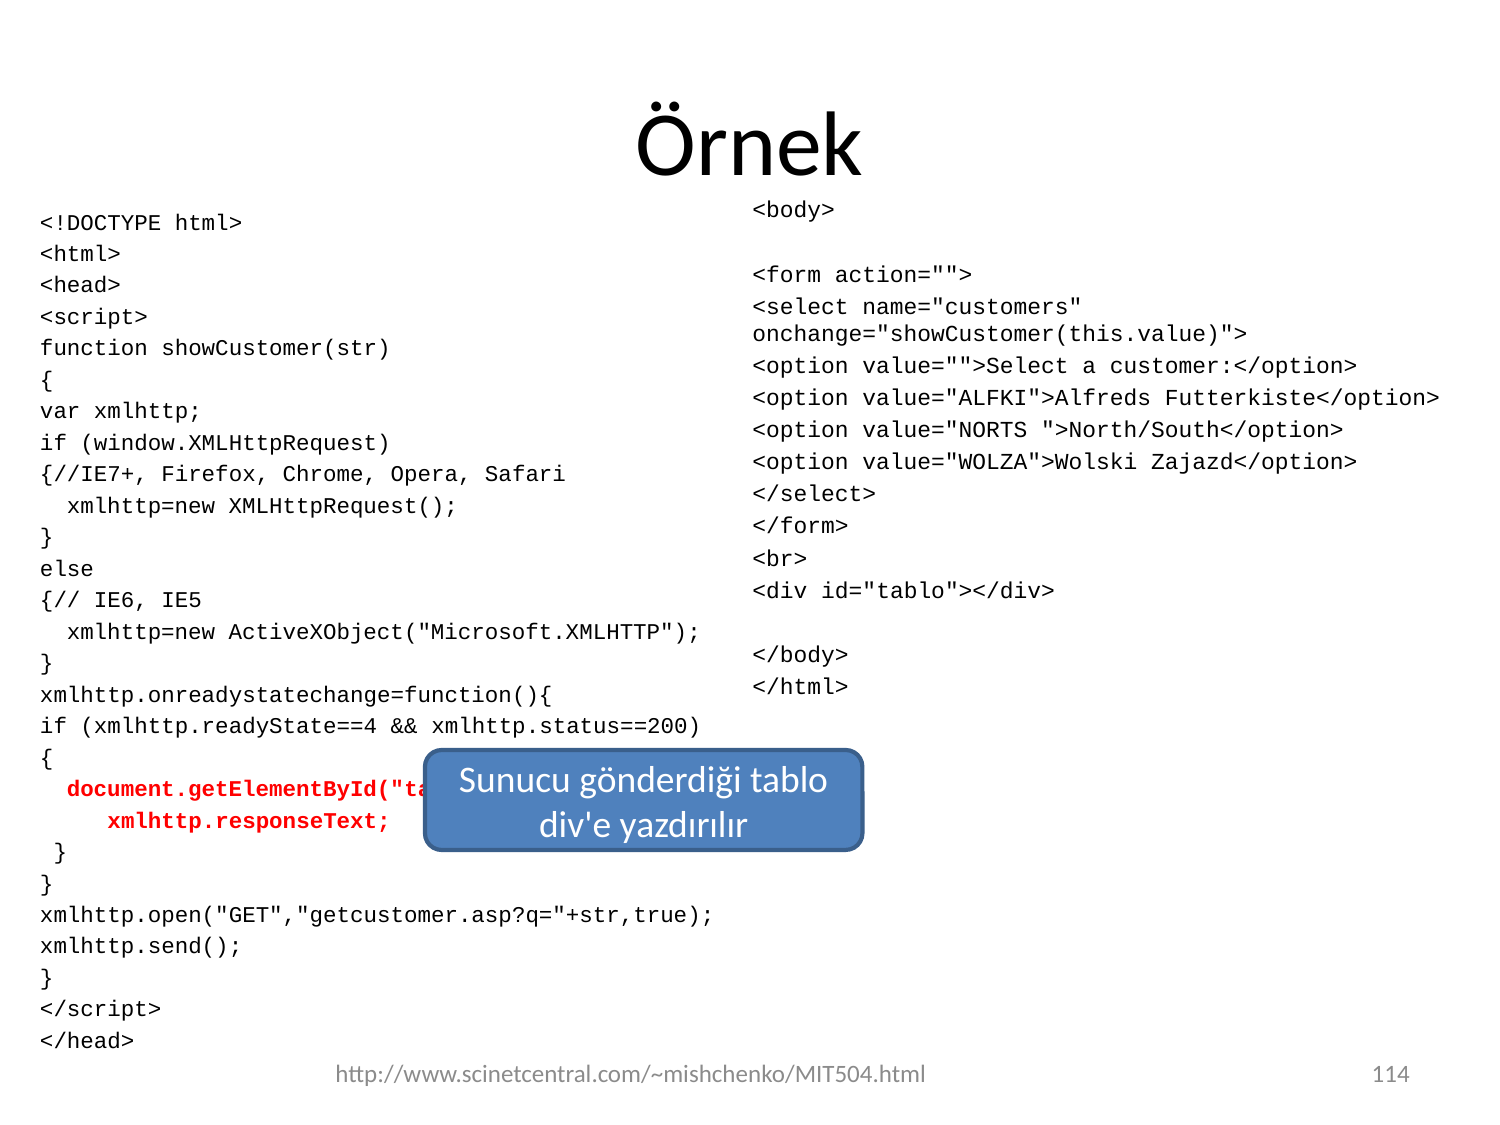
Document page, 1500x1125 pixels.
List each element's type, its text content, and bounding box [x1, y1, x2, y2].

text_box <body> <form action=""> <select name="customers" onchange="showCustomer(this.value)"> <option value="">Select a customer:</option> <option value="ALFKI">Alfreds Futterkiste</option> <option value="NORTS ">North/South</option> <option value="WOLZA">Wolski Zajazd</option> </select> </form> <br> <div id="tablo"></div> </body> </html> [737, 187, 1488, 1063]
list <!DOCTYPE html> <html> <head> <script> function showCustomer(str) { var xmlhttp; if (window.XMLHttpRequest) {//IE7+, Firefox, Chrome, Opera, Safari xmlhttp=new XMLHttpRequest(); } else {// IE6, IE5 xmlhttp=new ActiveXObject("Microsoft.XMLHTTP"); } xmlhttp.onreadystatechange=function(){ if (xmlhttp.readyState==4 && xmlhttp.status==200) { document.getElementById("tablo").innerHTML= xmlhttp.responseText; } } xmlhttp.open("GET","getcustomer.asp?q="+str,true); xmlhttp.send(); } </script> </head> [24, 200, 737, 1063]
title Örnek [75, 45, 1425, 200]
footer http://www.scinetcentral.com/~mishchenko/MIT504.html [275, 1042, 988, 1103]
slide_number 114 [1074, 1063, 1425, 1103]
text_box Sunucu gönderdiği tablo div'e yazdırılır [422, 747, 865, 853]
